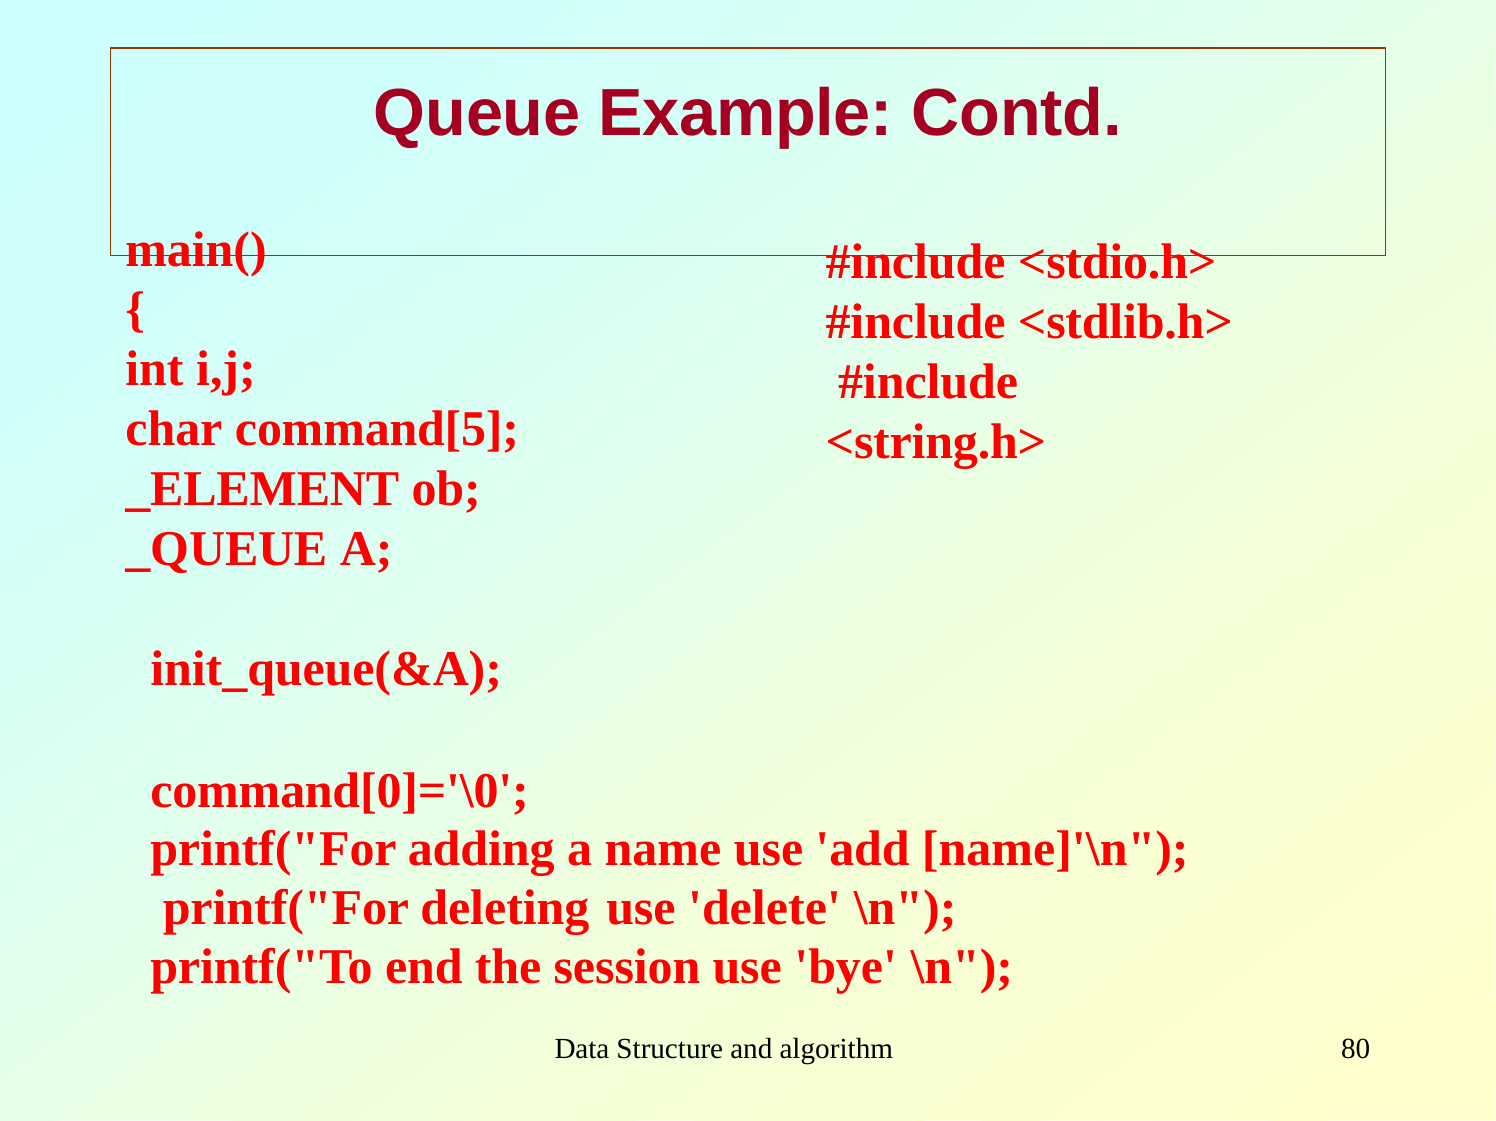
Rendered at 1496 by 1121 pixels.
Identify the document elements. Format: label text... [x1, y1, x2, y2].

text_box init_queue(&A); command[0]='\0'; printf("For adding a name use 'add [name]'\n"); printf("For deleting use 'delete' \n"); printf("To end the session use 'bye' \n"); [148, 633, 1195, 996]
slide_number 80 [1334, 1030, 1377, 1121]
text_box main() { int i,j; char command[5]; _ELEMENT ob; _QUEUE A; [123, 214, 524, 576]
text_box #include <stdio.h> #include <stdlib.h> #include <string.h> [823, 226, 1243, 469]
slide_number Data Structure and algorithm [552, 1030, 943, 1121]
title Queue Example: Contd. [110, 47, 1386, 256]
